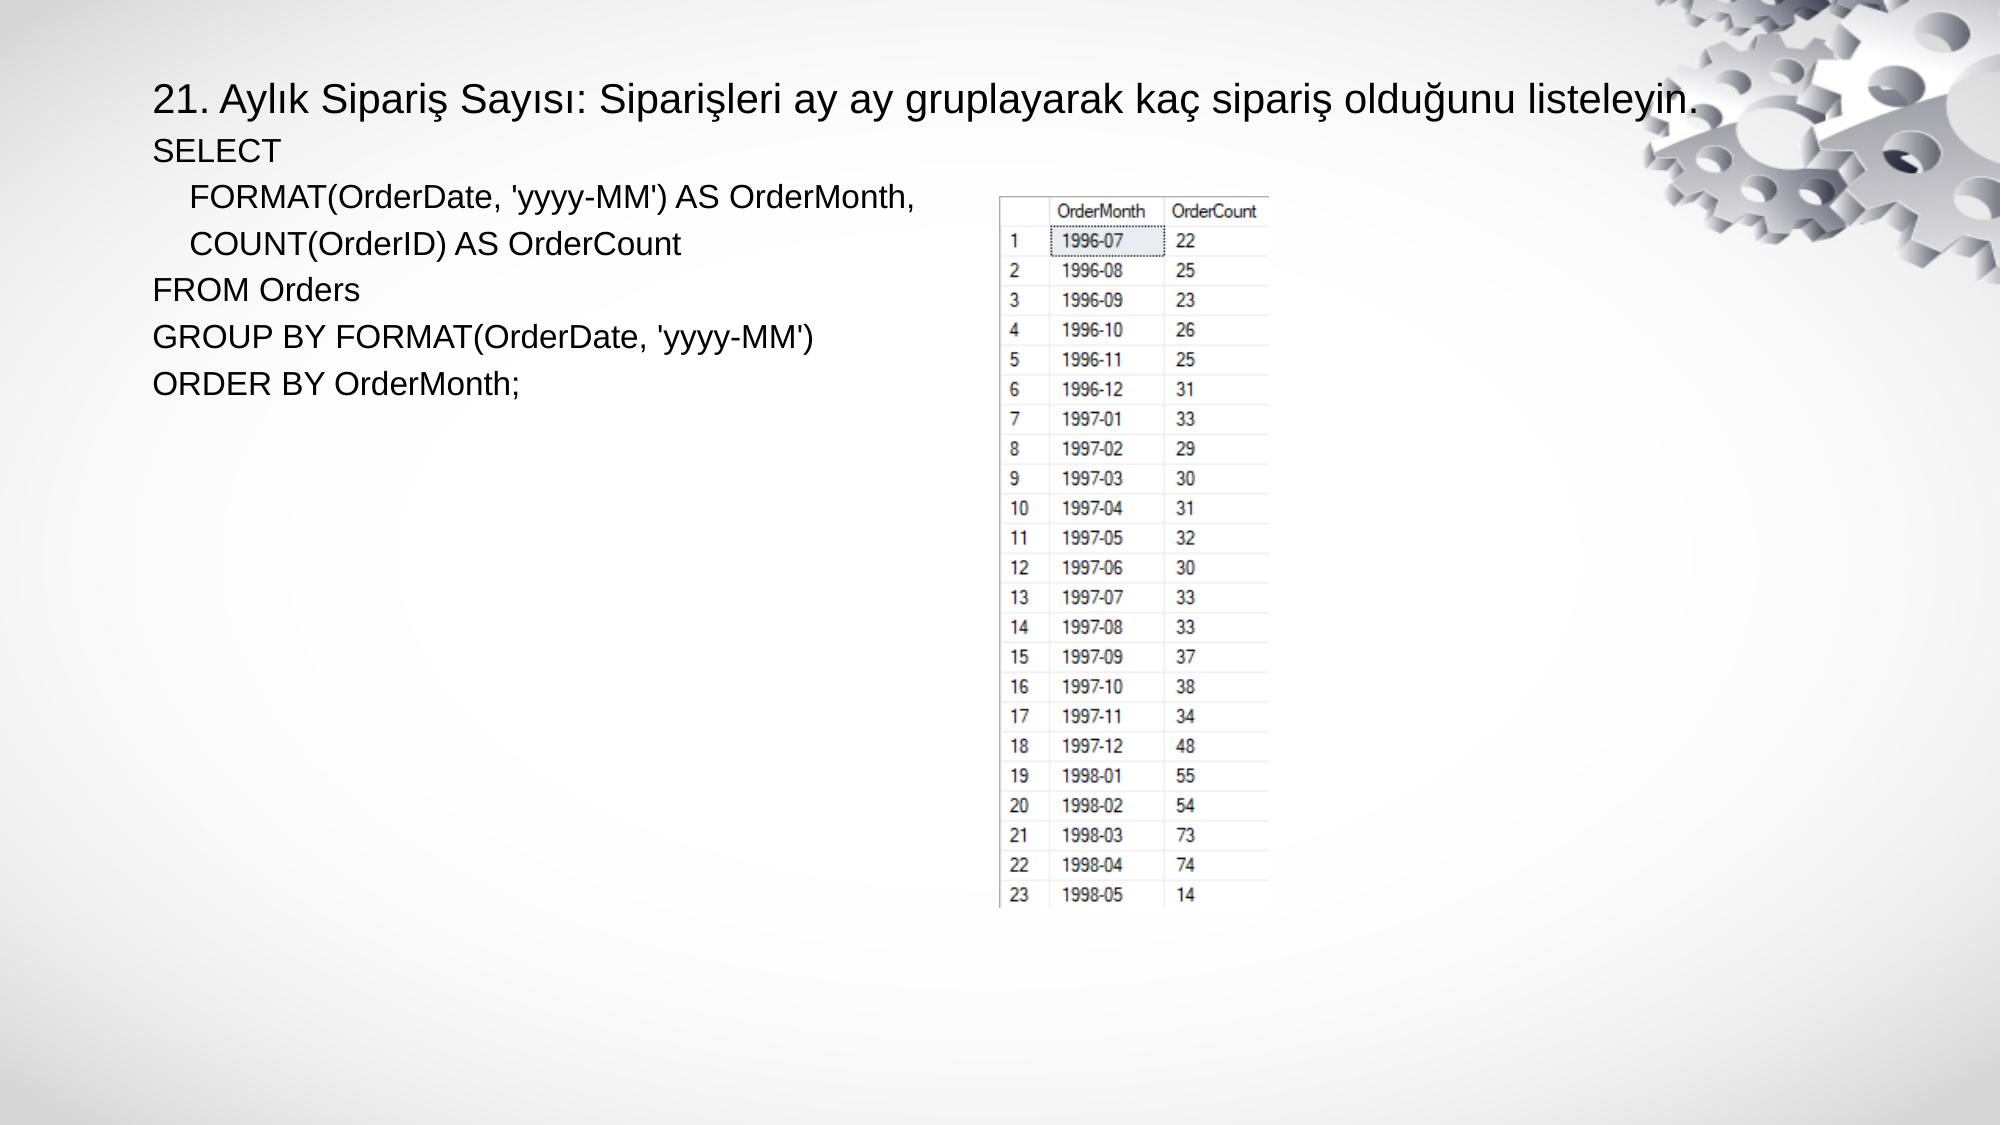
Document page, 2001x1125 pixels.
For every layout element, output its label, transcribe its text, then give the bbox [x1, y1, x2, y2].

picture [0, 0, 2000, 1125]
list 21. Aylık Sipariş Sayısı: Siparişleri ay ay gruplayarak kaç sipariş olduğunu listeleyin. SELECT FORMAT(OrderDate, 'yyyy-MM') AS OrderMonth, COUNT(OrderID) AS OrderCount FROM Orders GROUP BY FORMAT(OrderDate, 'yyyy-MM') ORDER BY OrderMonth; [137, 64, 1863, 1079]
